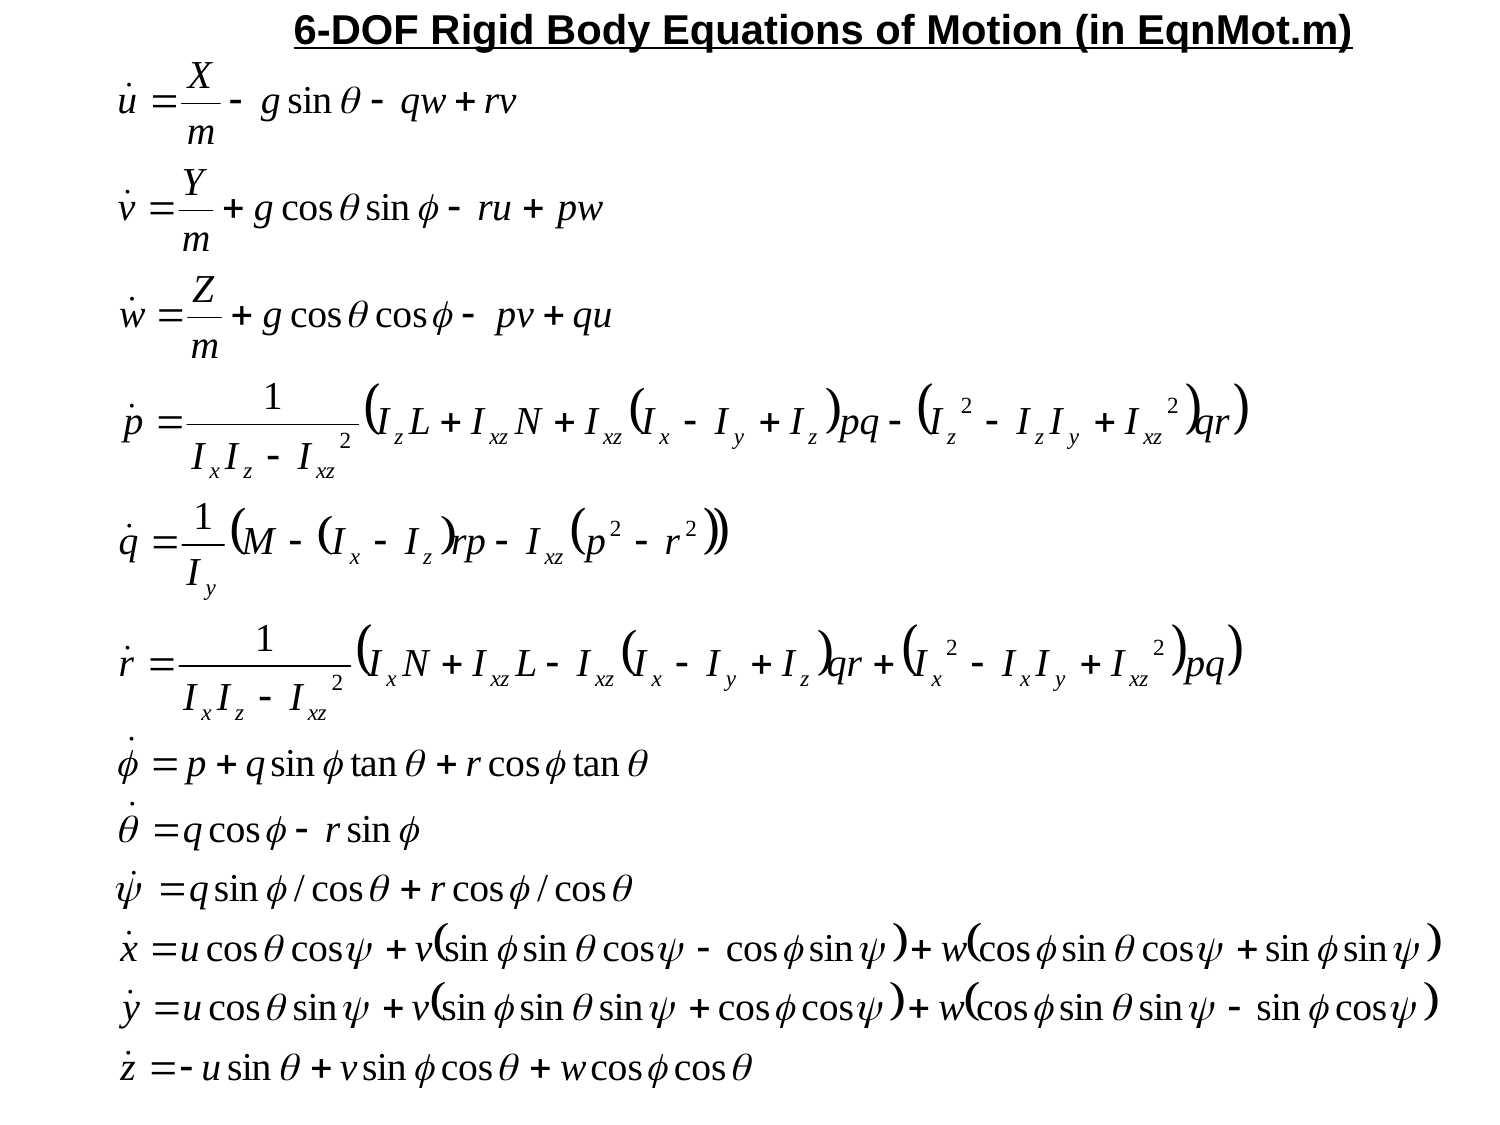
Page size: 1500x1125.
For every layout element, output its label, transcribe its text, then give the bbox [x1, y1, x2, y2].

text_box 6-DOF Rigid Body Equations of Motion (in EqnMot.m) [278, 0, 1368, 48]
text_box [112, 49, 1442, 1097]
